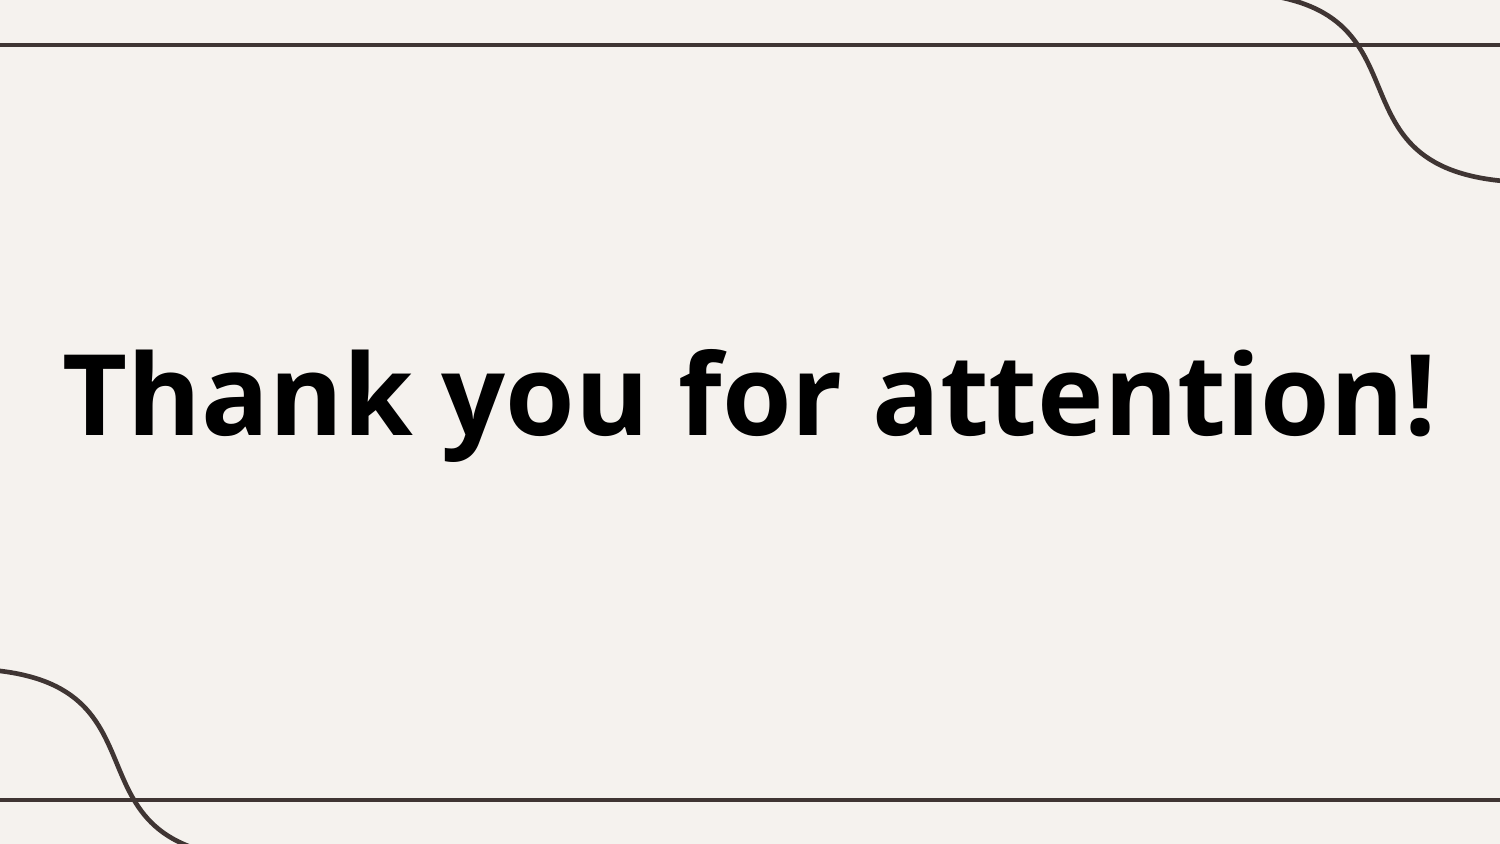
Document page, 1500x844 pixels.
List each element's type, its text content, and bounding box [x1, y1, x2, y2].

title Thank you for attention! [39, 307, 1461, 536]
